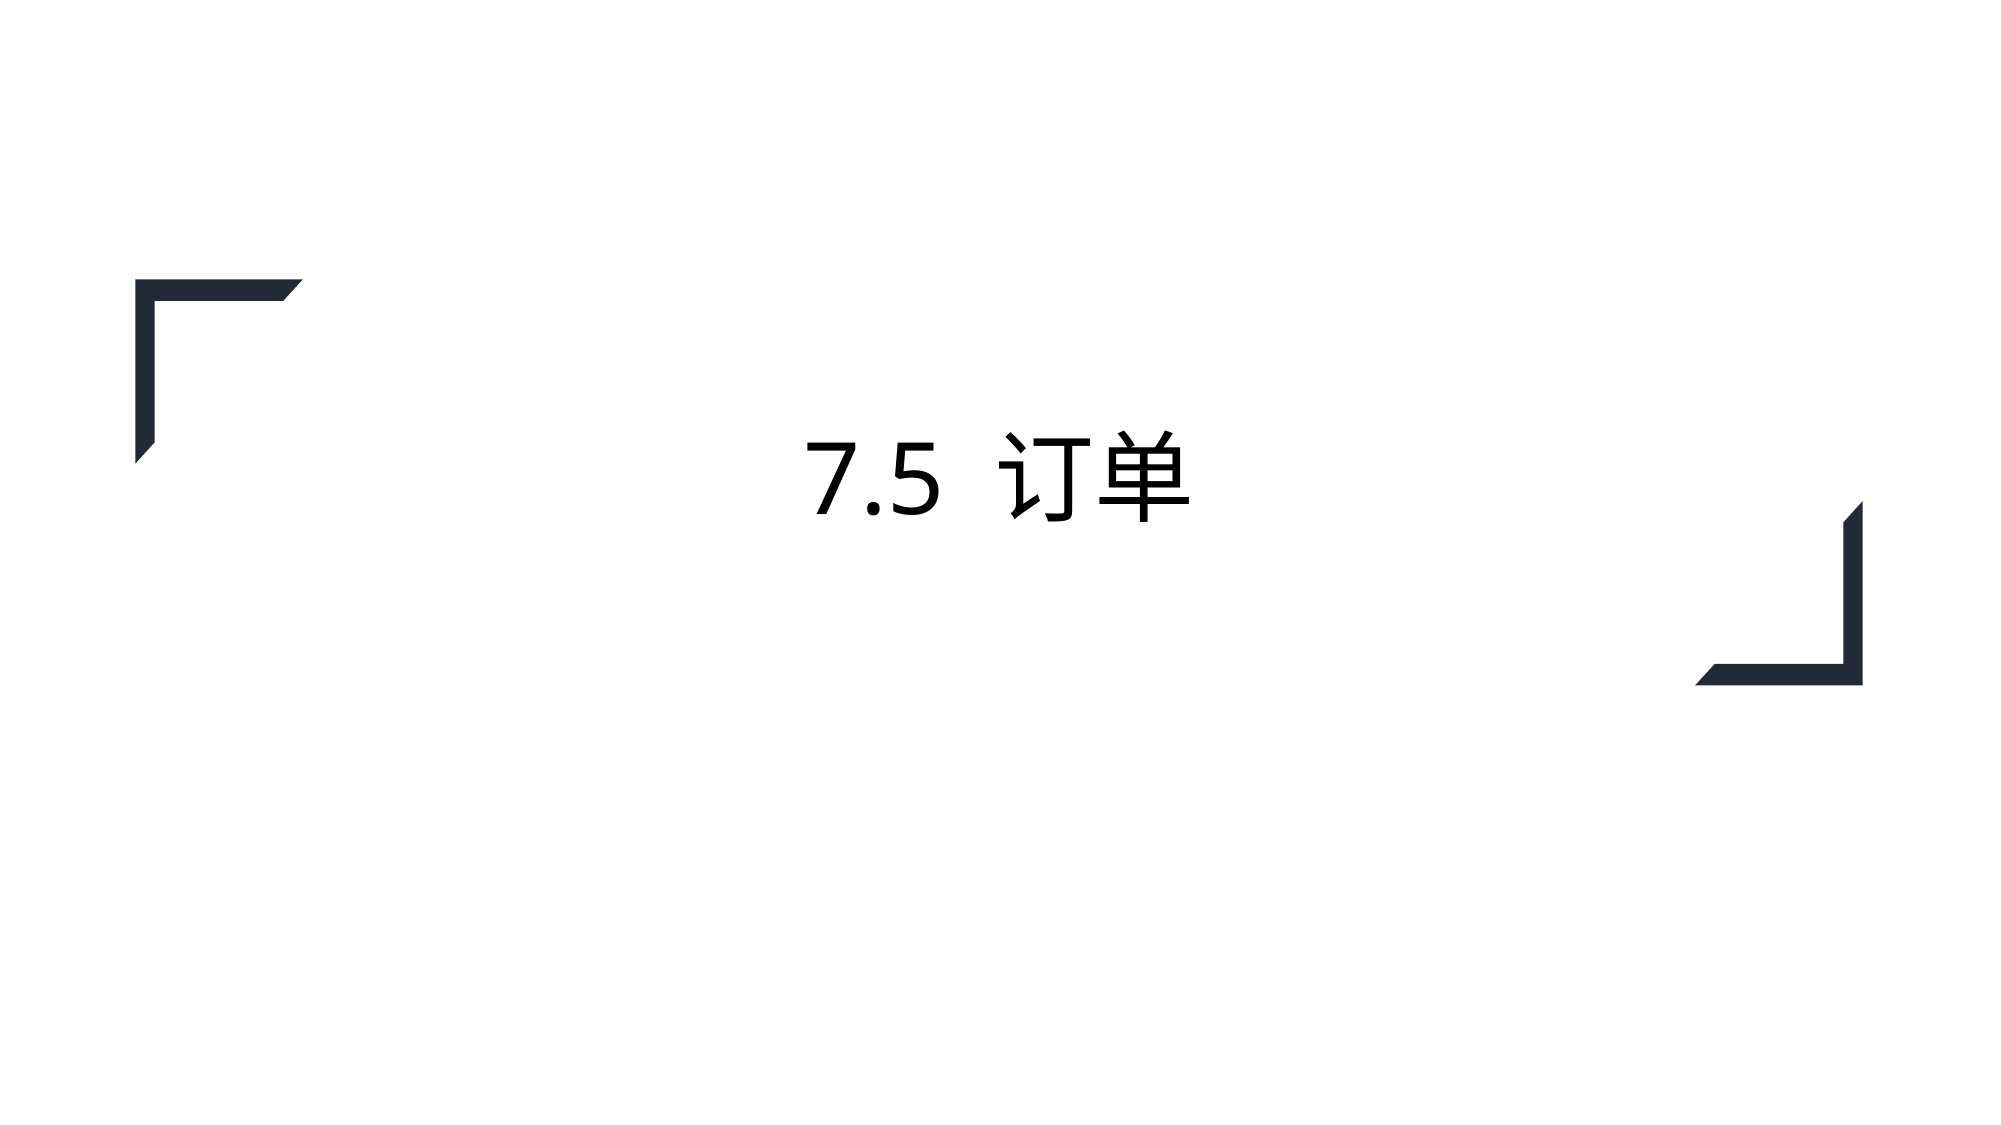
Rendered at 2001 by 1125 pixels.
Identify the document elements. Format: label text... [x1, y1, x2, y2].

title 7.5 订单 [136, 280, 1862, 685]
